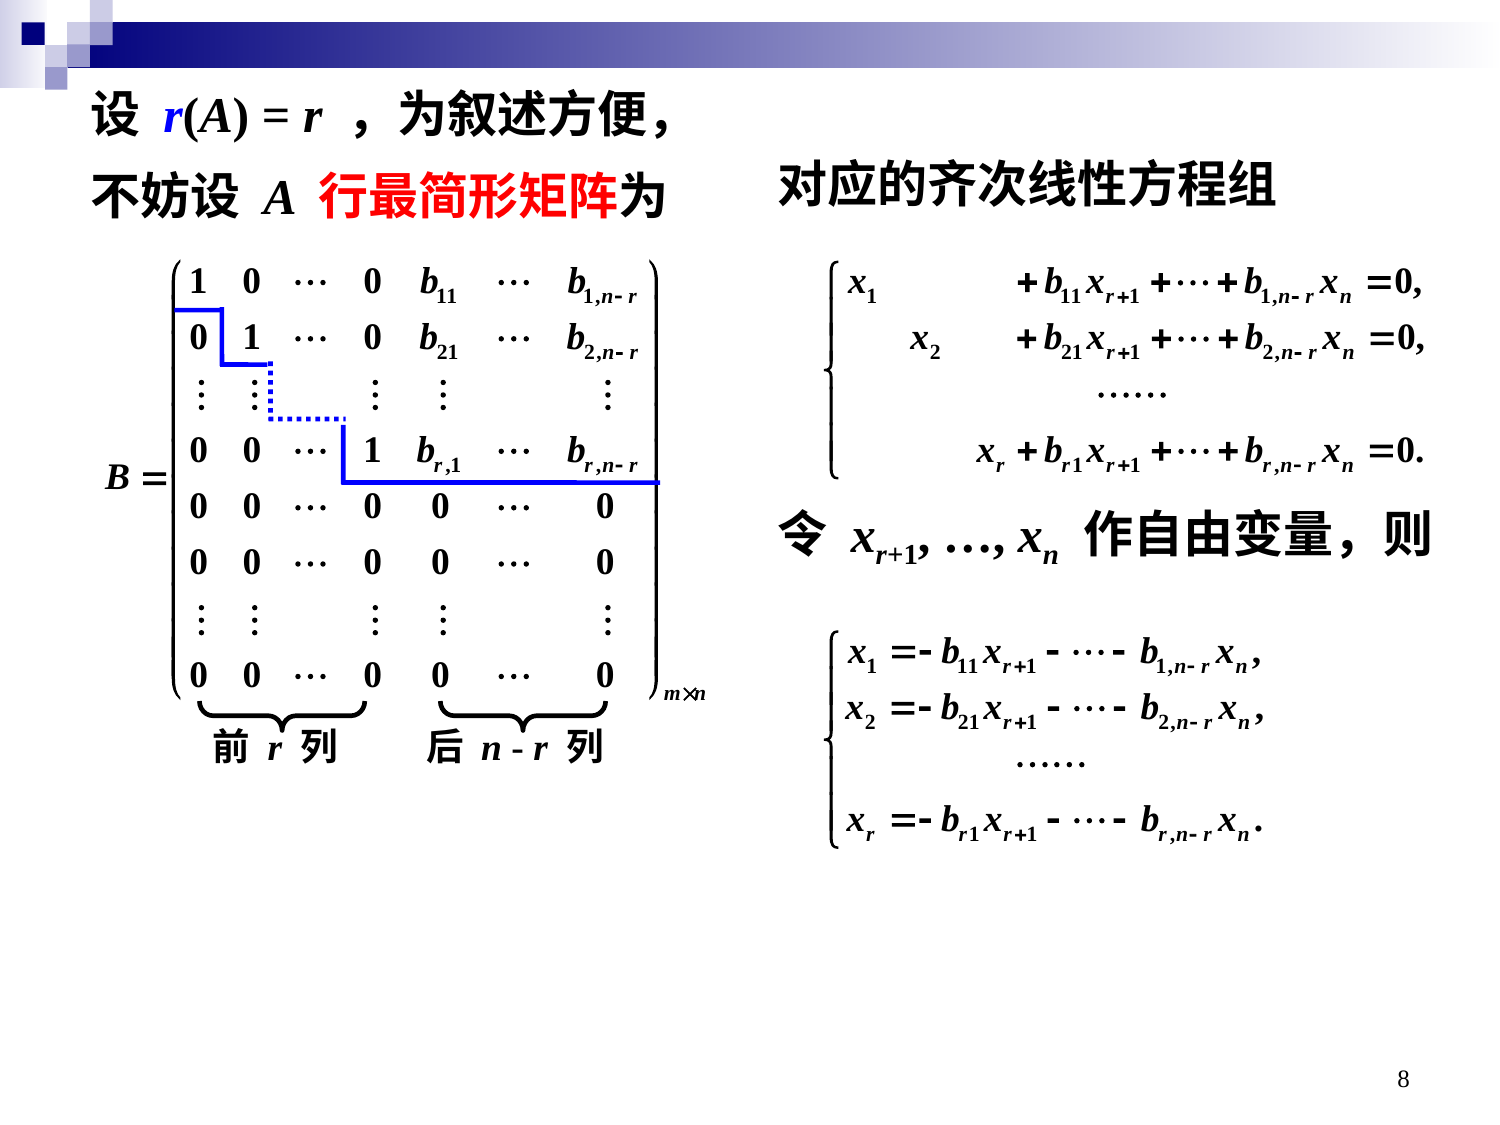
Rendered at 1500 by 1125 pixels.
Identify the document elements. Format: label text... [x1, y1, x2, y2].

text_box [815, 251, 1432, 487]
text_box 后 n - r 列 [410, 716, 620, 776]
list 设 r(A) = r ，为叙述方便， 不妨设 A 行最简形矩阵为 [74, 74, 738, 713]
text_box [815, 621, 1270, 856]
text_box [510, 716, 535, 731]
slide_number 8 [1074, 1024, 1426, 1101]
text_box [270, 716, 295, 731]
list 对应的齐次线性方程组 令 xr+1, …, xn 作自由变量，则 [762, 74, 1460, 713]
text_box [174, 306, 661, 485]
text_box 前 r 列 [196, 716, 355, 776]
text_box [98, 251, 715, 709]
